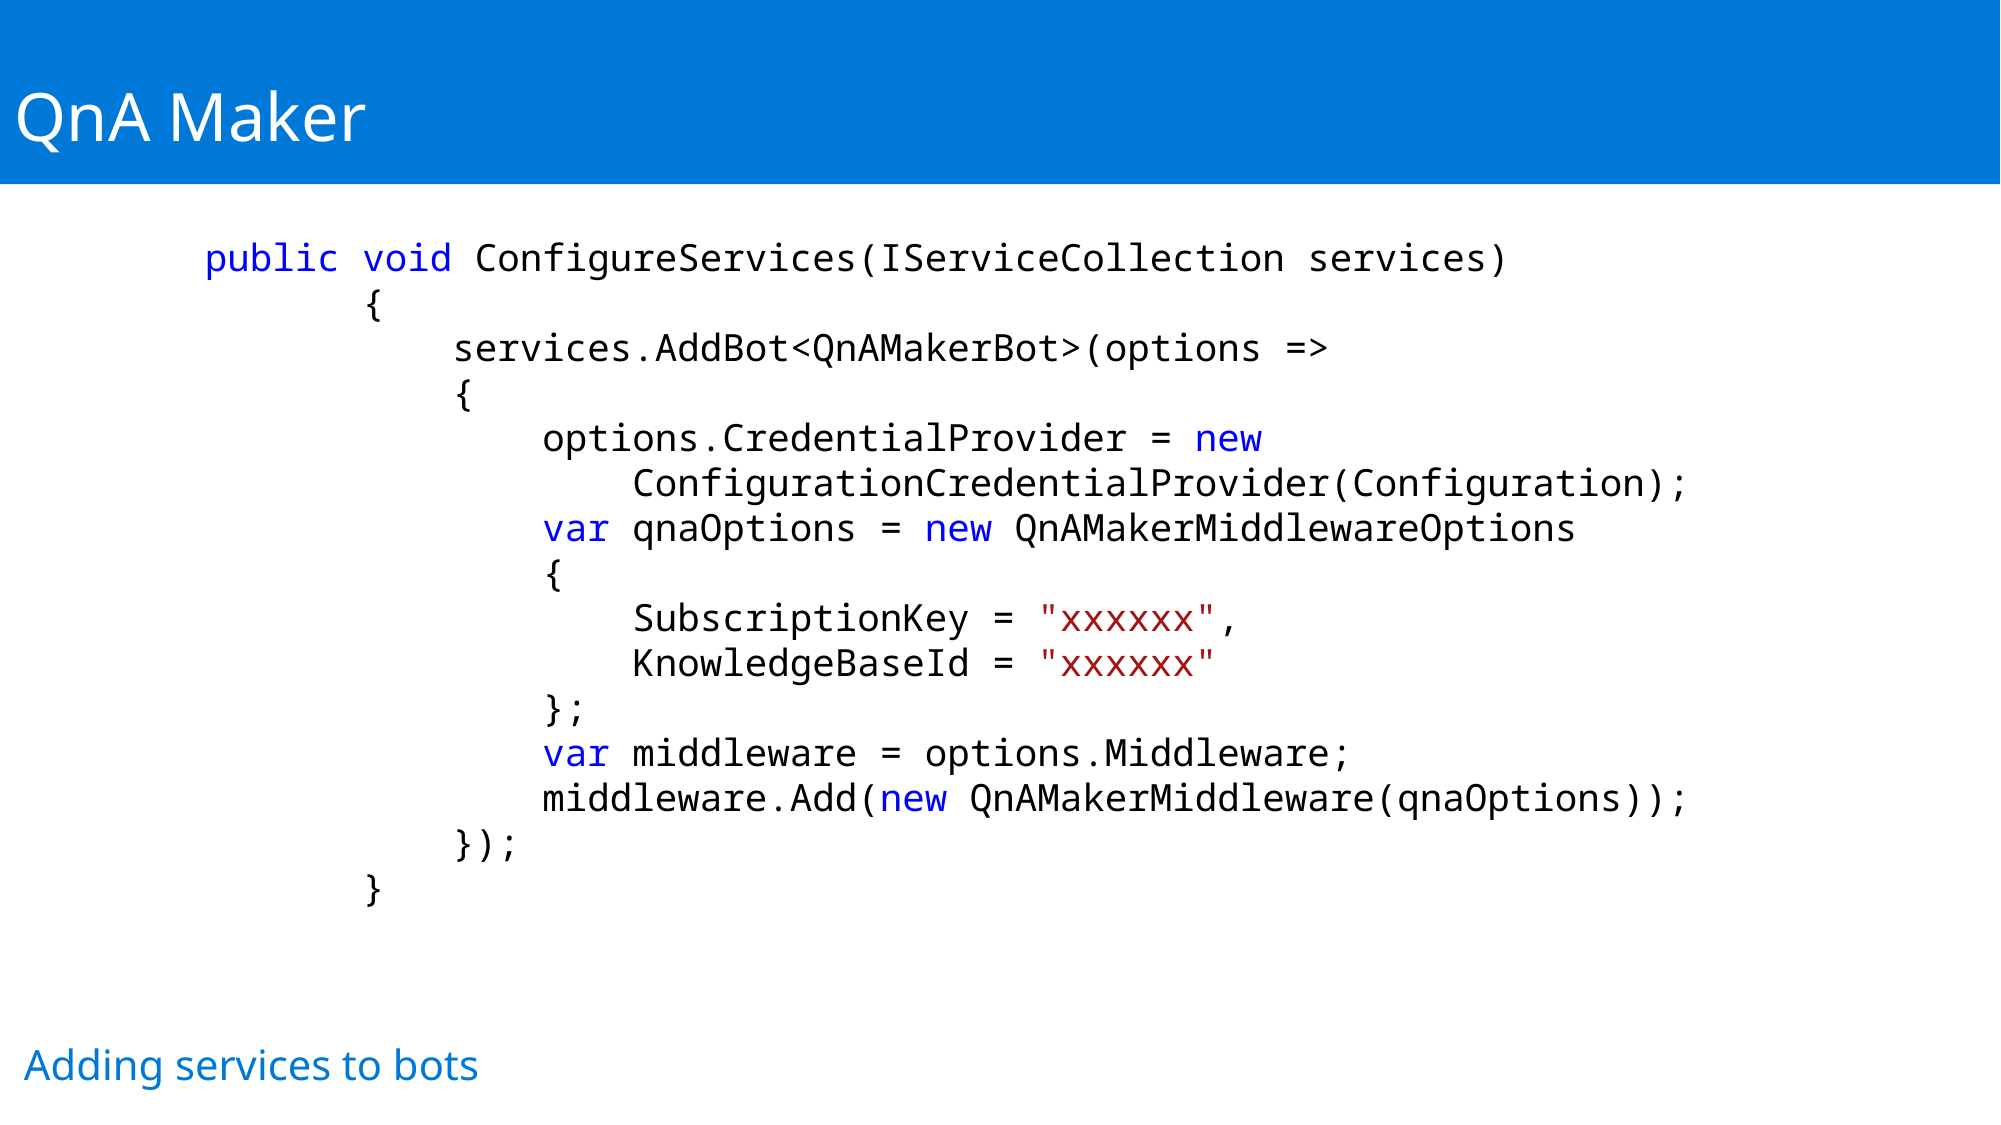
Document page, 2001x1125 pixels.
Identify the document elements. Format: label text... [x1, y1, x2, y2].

text_box Adding services to bots [0, 1029, 1912, 1105]
text_box QnA Maker [0, 0, 2000, 185]
text_box public void ConfigureServices(IServiceCollection services) { services.AddBot<QnAMakerBot>(options => { options.CredentialProvider = new ConfigurationCredentialProvider(Configuration); var qnaOptions = new QnAMakerMiddlewareOptions { SubscriptionKey = "xxxxxx", KnowledgeBaseId = "xxxxxx" }; var middleware = options.Middleware; middleware.Add(new QnAMakerMiddleware(qnaOptions)); }); } [167, 226, 2000, 917]
